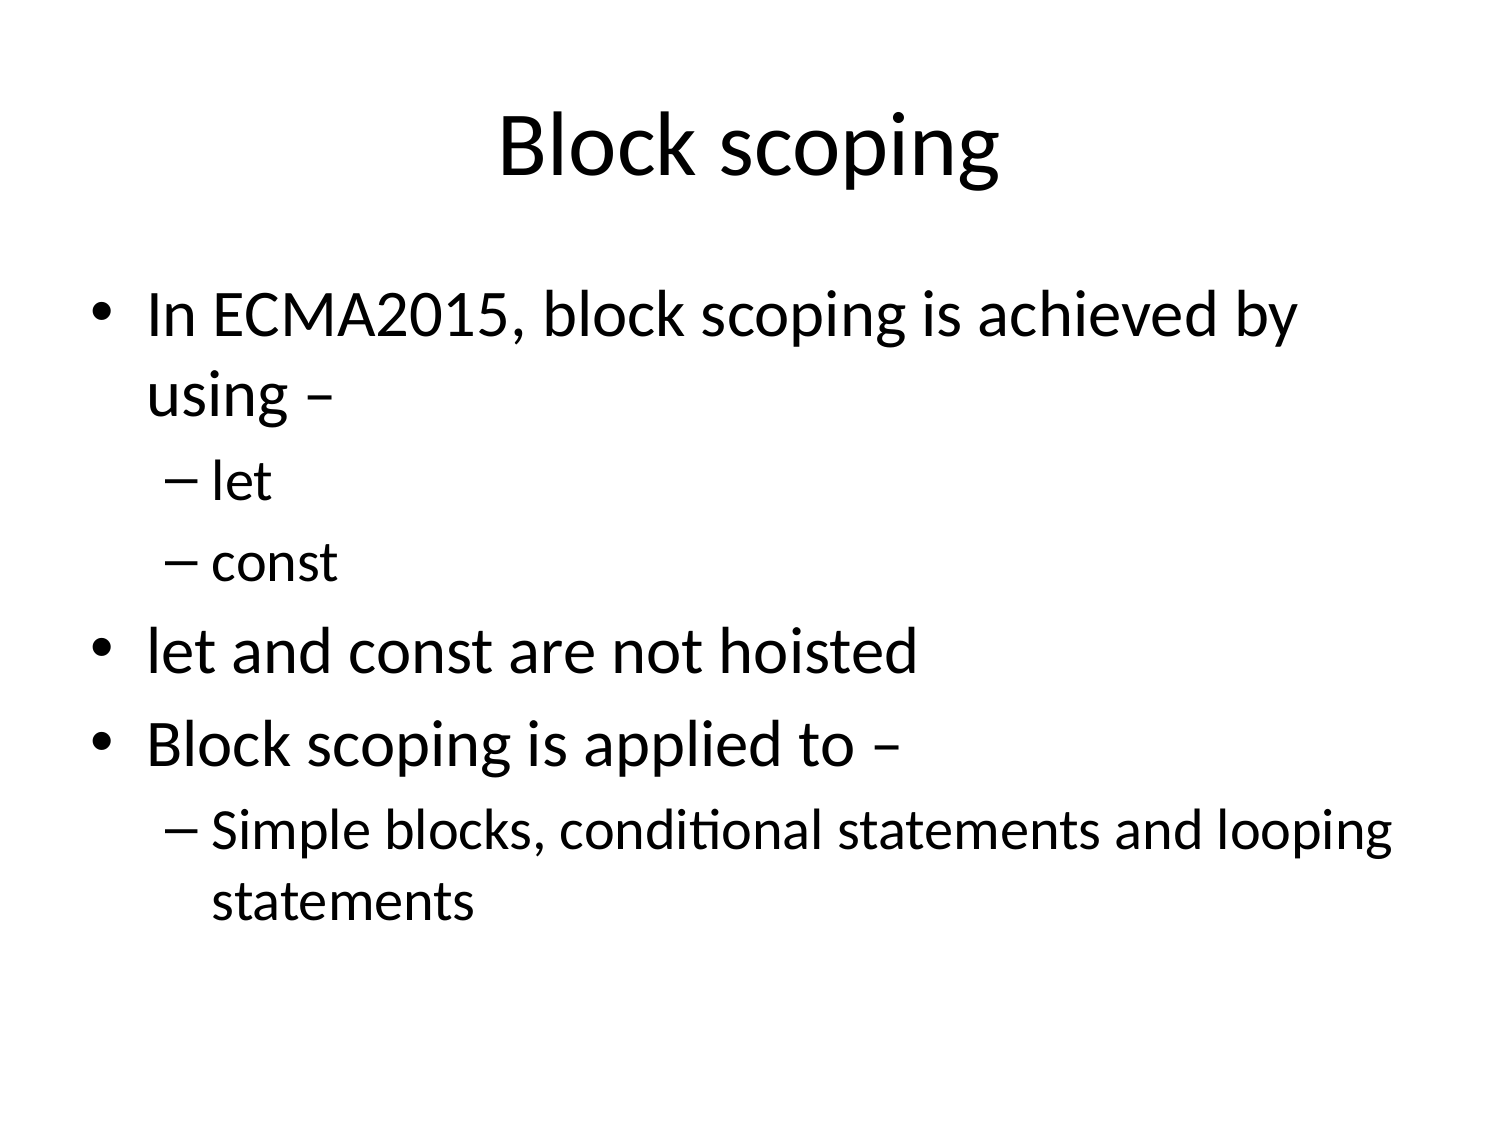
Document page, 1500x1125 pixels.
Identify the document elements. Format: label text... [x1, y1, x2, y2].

list In ECMA2015, block scoping is achieved by using – let const let and const are not hoisted Block scoping is applied to – Simple blocks, conditional statements and looping statements [75, 262, 1425, 1005]
title Block scoping [75, 45, 1425, 233]
